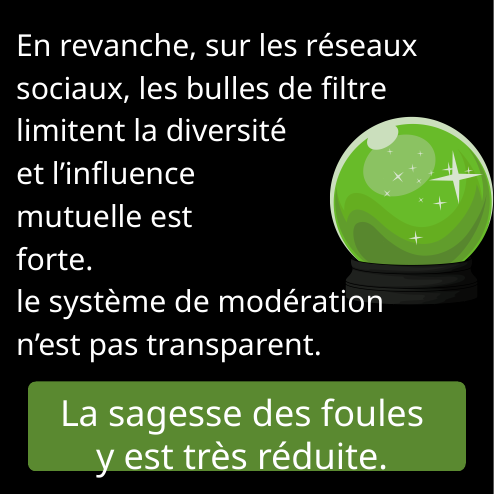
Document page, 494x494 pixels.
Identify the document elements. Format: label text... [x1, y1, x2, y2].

text_box le système de modération n’est pas transparent. [16, 276, 478, 362]
text_box [329, 116, 494, 305]
text_box En revanche, sur les réseaux sociaux, les bulles de filtre limitent la diversité et l’influence mutuelle est forte. [16, 19, 478, 276]
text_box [27, 381, 467, 472]
